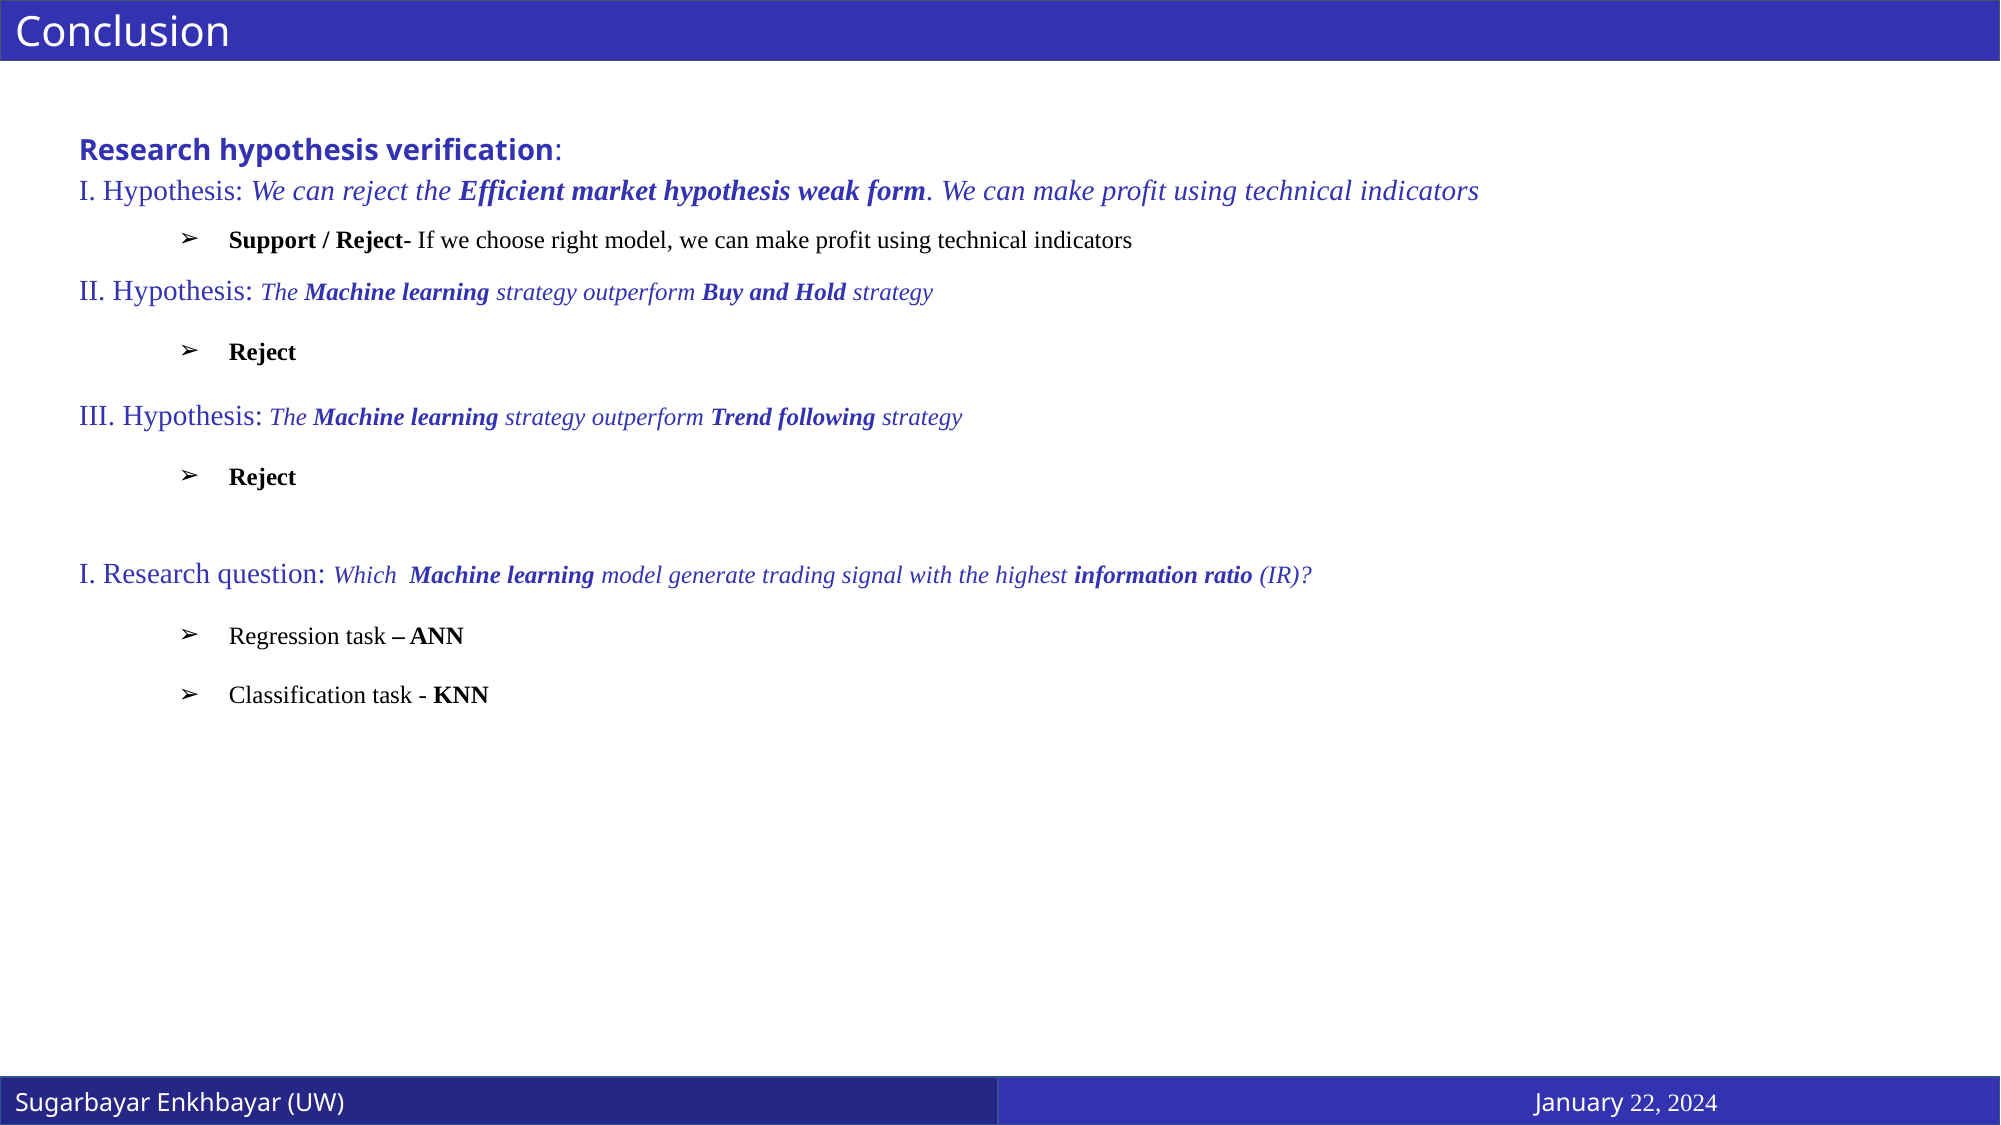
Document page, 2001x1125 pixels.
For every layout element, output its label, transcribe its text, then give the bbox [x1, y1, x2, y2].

text_box January 22, 2024 [998, 1076, 2000, 1125]
text_box Sugarbayar Enkhbayar (UW) [0, 1076, 998, 1125]
text_box Conclusion [0, 0, 2000, 61]
text_box Research hypothesis verification: I. Hypothesis: We can reject the Efficient market hypothesis weak form. We can make profit using technical indicators Support / Reject- If we choose right model, we can make profit using technical indicators II. Hypothesis: The Machine learning strategy outperform Buy and Hold strategy Reject III. Hypothesis: The Machine learning strategy outperform Trend following strategy Reject I. Research question: Which Machine learning model generate trading signal with the highest information ratio (IR)? Regression task – ANN Classification task - KNN [63, 106, 1954, 764]
